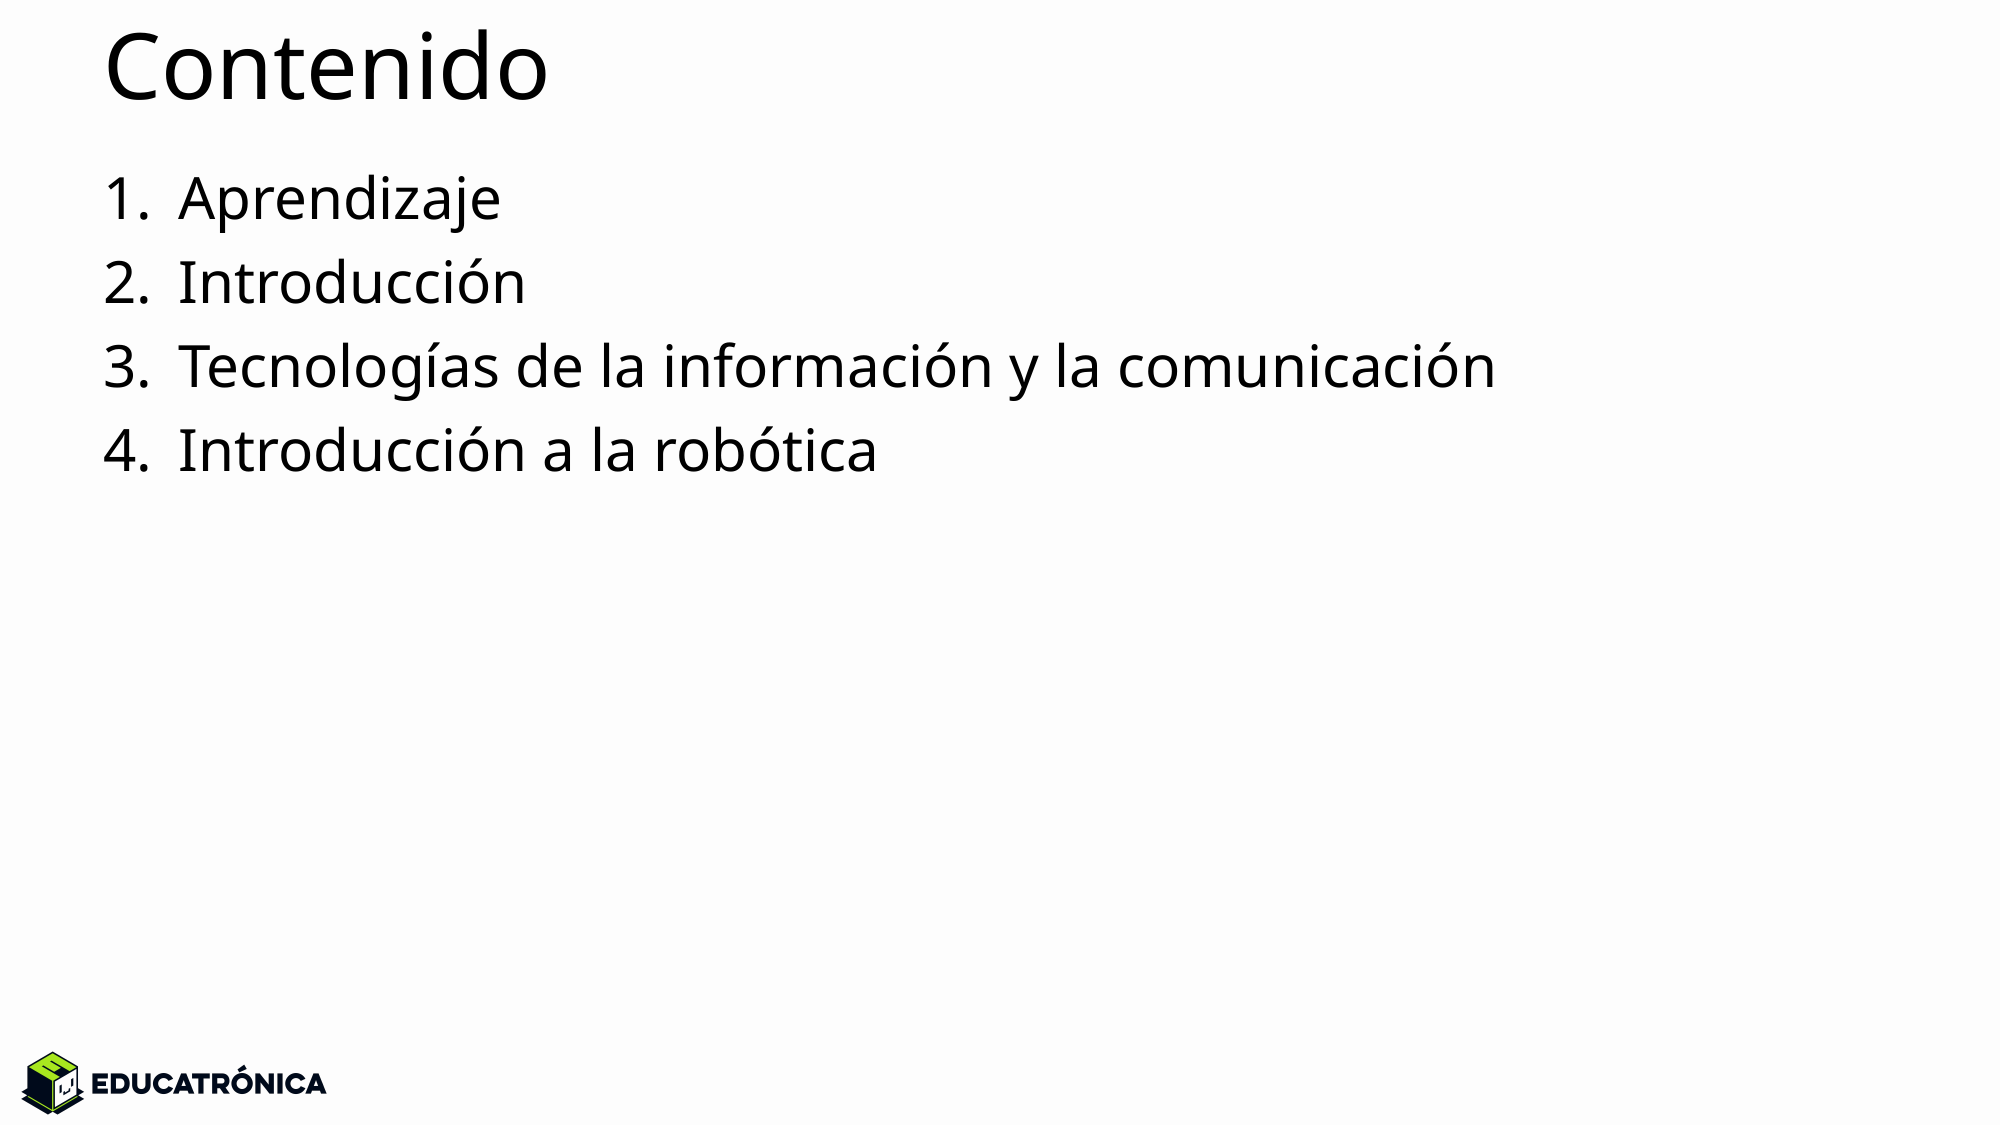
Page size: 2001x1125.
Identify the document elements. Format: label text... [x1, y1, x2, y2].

title Contenido [88, 7, 1912, 133]
list Aprendizaje Introducción Tecnologías de la información y la comunicación Introducción a la robótica [88, 162, 1912, 1037]
picture [19, 1048, 330, 1118]
